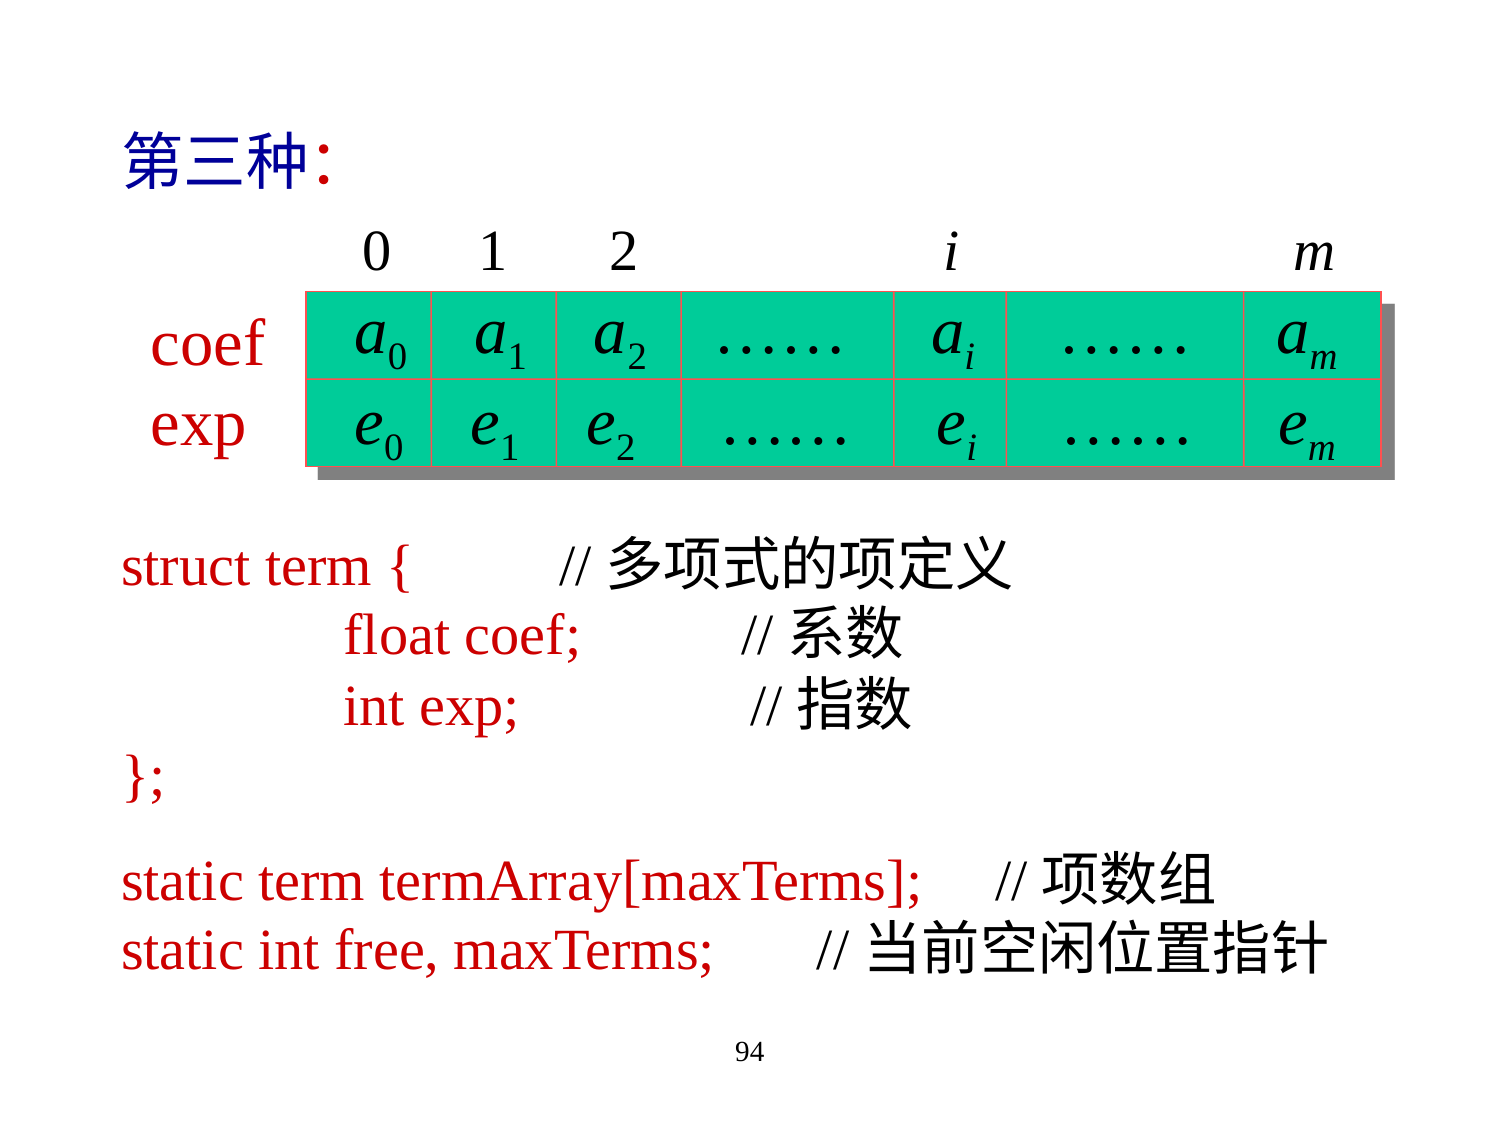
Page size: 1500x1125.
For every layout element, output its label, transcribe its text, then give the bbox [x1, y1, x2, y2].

text_box 第三种： struct term { //多项式的项定义 float coef; //系数 int exp; //指数 }; static term termArray[maxTerms]; //项数组 static int free, maxTerms; //当前空闲位置指针 [106, 114, 1415, 1049]
slide_number 94 [512, 1049, 988, 1100]
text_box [135, 204, 1382, 467]
